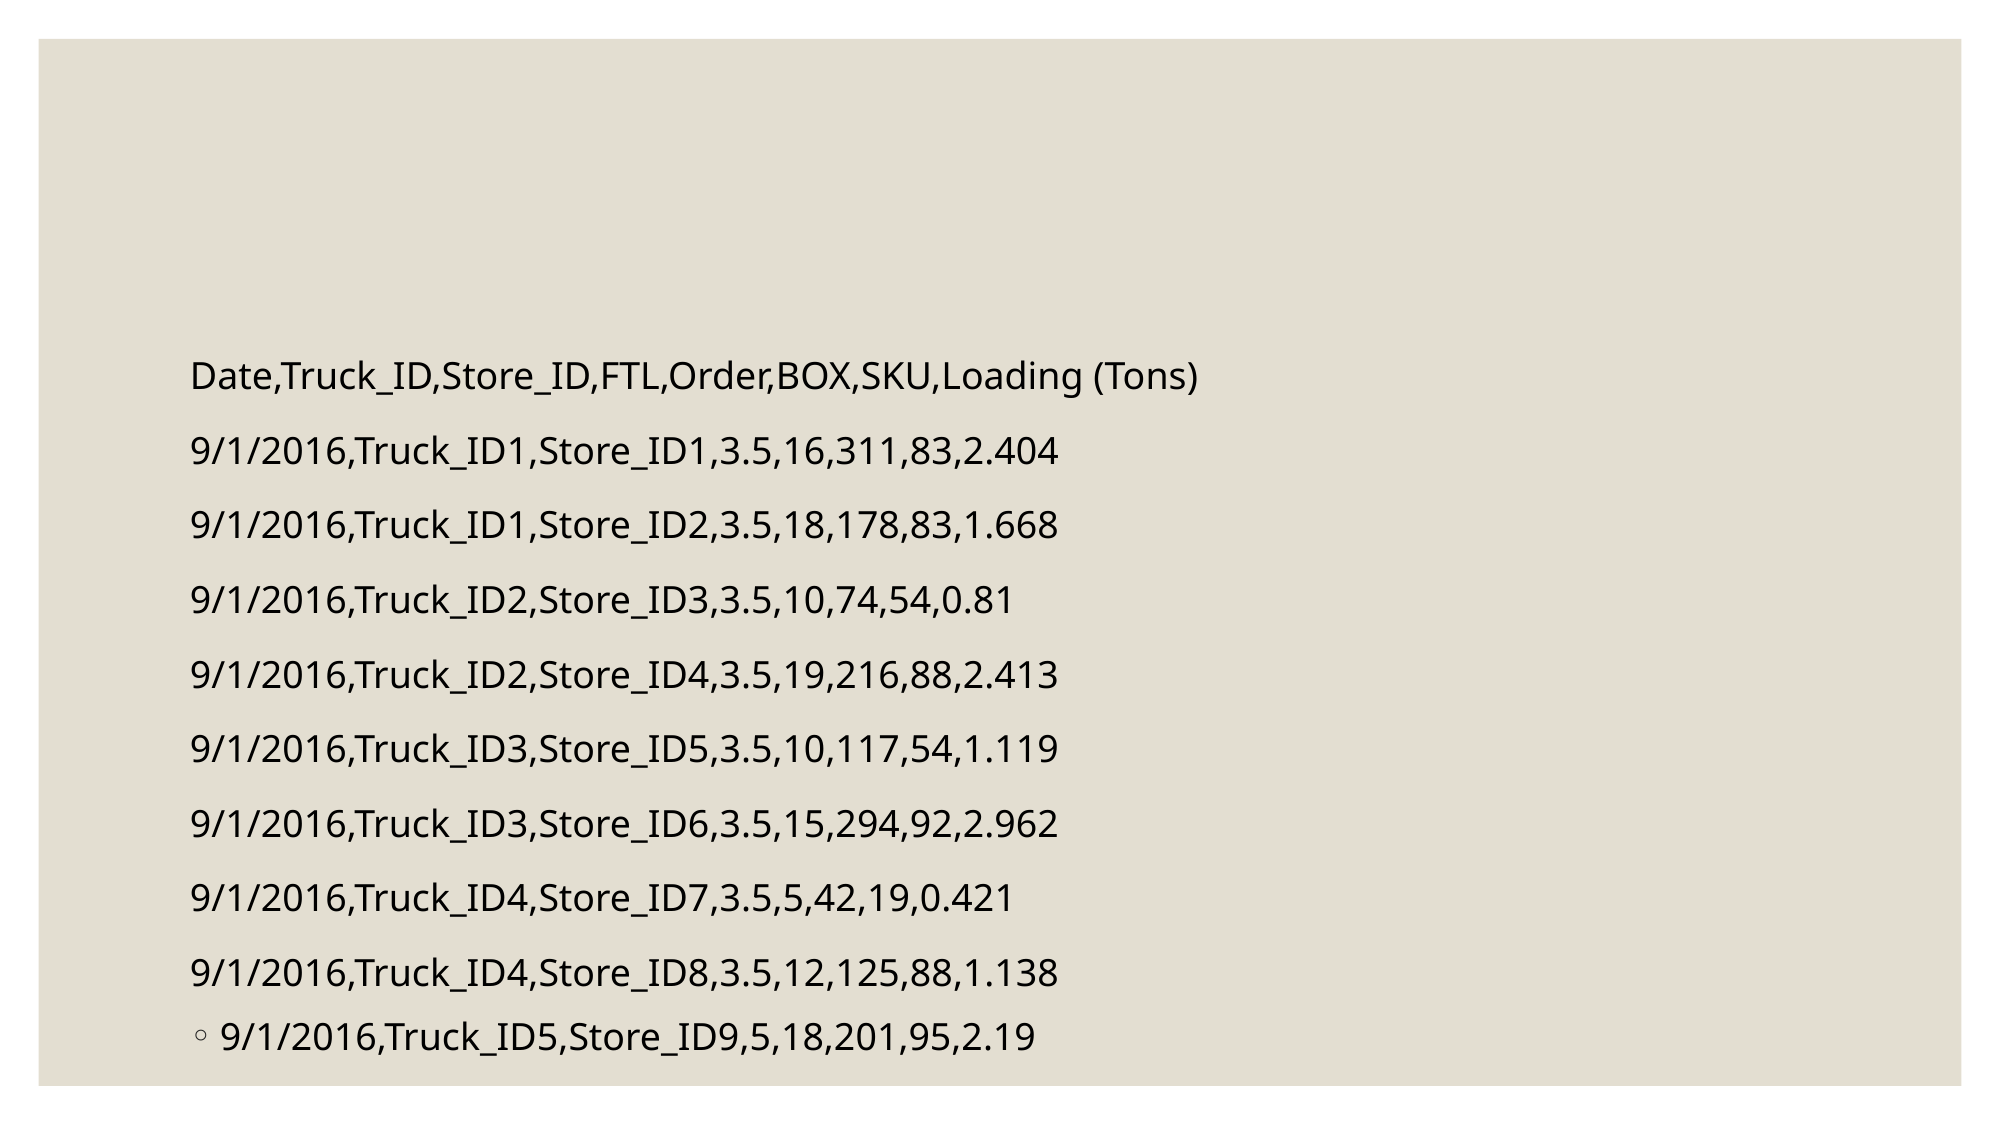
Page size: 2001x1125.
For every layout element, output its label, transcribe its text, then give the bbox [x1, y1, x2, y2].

list Date,Truck_ID,Store_ID,FTL,Order,BOX,SKU,Loading (Tons) 9/1/2016,Truck_ID1,Store_ID1,3.5,16,311,83,2.404 9/1/2016,Truck_ID1,Store_ID2,3.5,18,178,83,1.668 9/1/2016,Truck_ID2,Store_ID3,3.5,10,74,54,0.81 9/1/2016,Truck_ID2,Store_ID4,3.5,19,216,88,2.413 9/1/2016,Truck_ID3,Store_ID5,3.5,10,117,54,1.119 9/1/2016,Truck_ID3,Store_ID6,3.5,15,294,92,2.962 9/1/2016,Truck_ID4,Store_ID7,3.5,5,42,19,0.421 9/1/2016,Truck_ID4,Store_ID8,3.5,12,125,88,1.138 9/1/2016,Truck_ID5,Store_ID9,5,18,201,95,2.19 [174, 345, 1825, 990]
